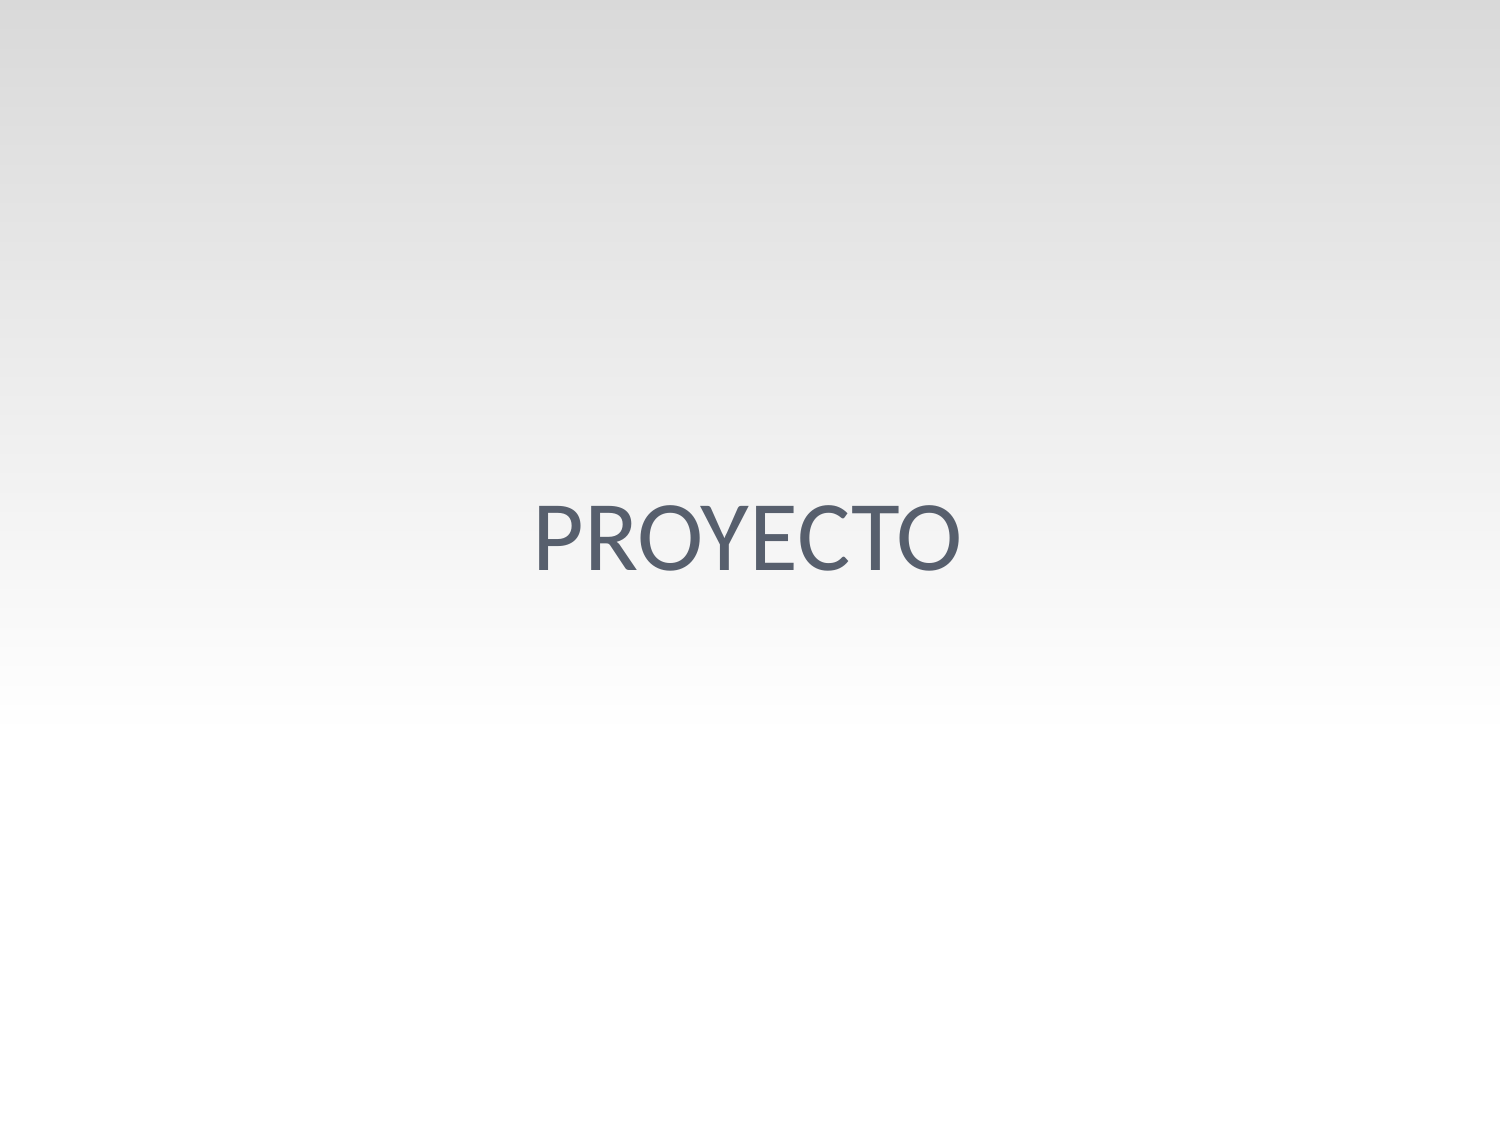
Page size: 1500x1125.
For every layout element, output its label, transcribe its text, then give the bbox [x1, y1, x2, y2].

text_box Proyecto [135, 361, 1361, 598]
text_box [0, 0, 1500, 1125]
